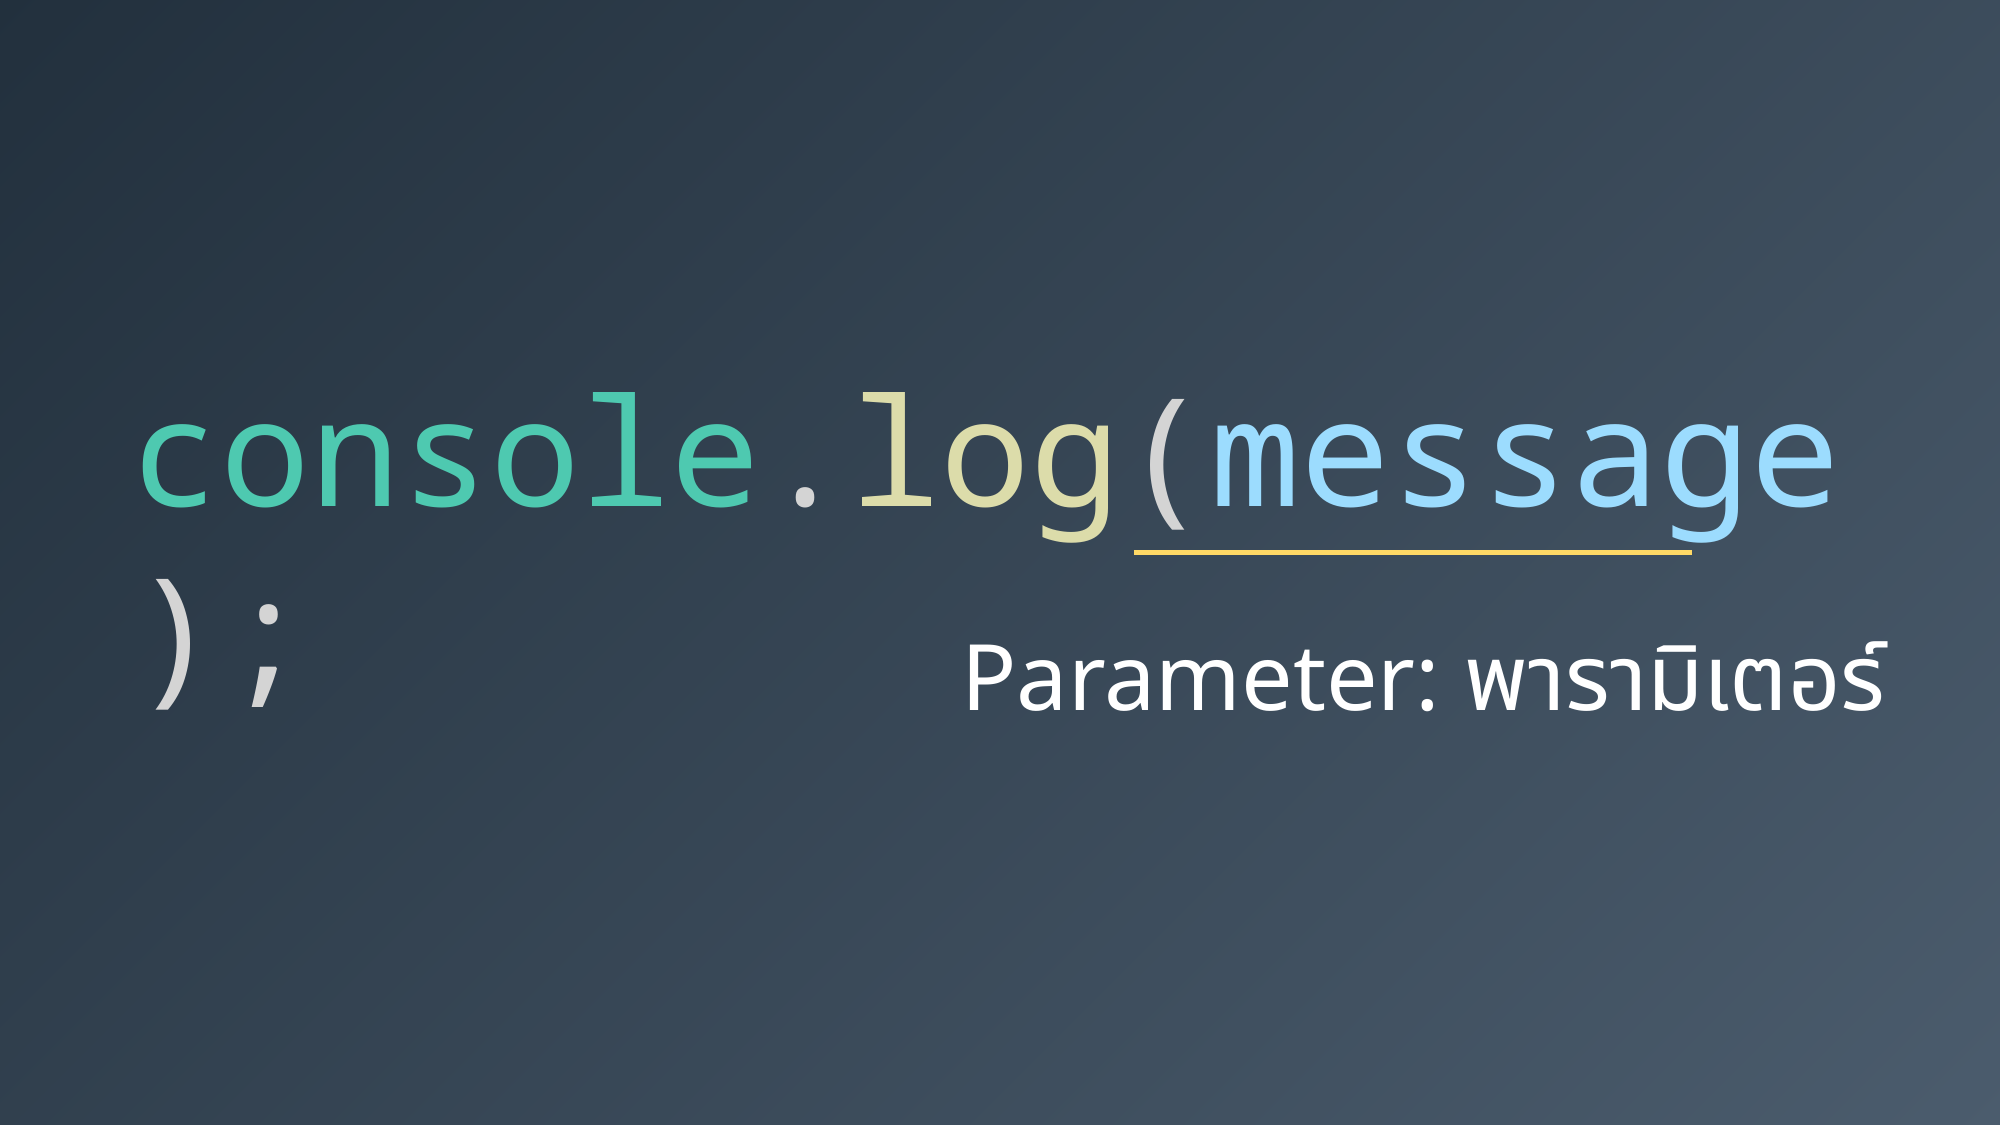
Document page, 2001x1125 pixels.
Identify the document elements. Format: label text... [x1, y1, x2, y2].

text_box Parameter: พารามิเตอร์ [946, 611, 1901, 737]
text_box console.log(message); [115, 348, 1888, 724]
